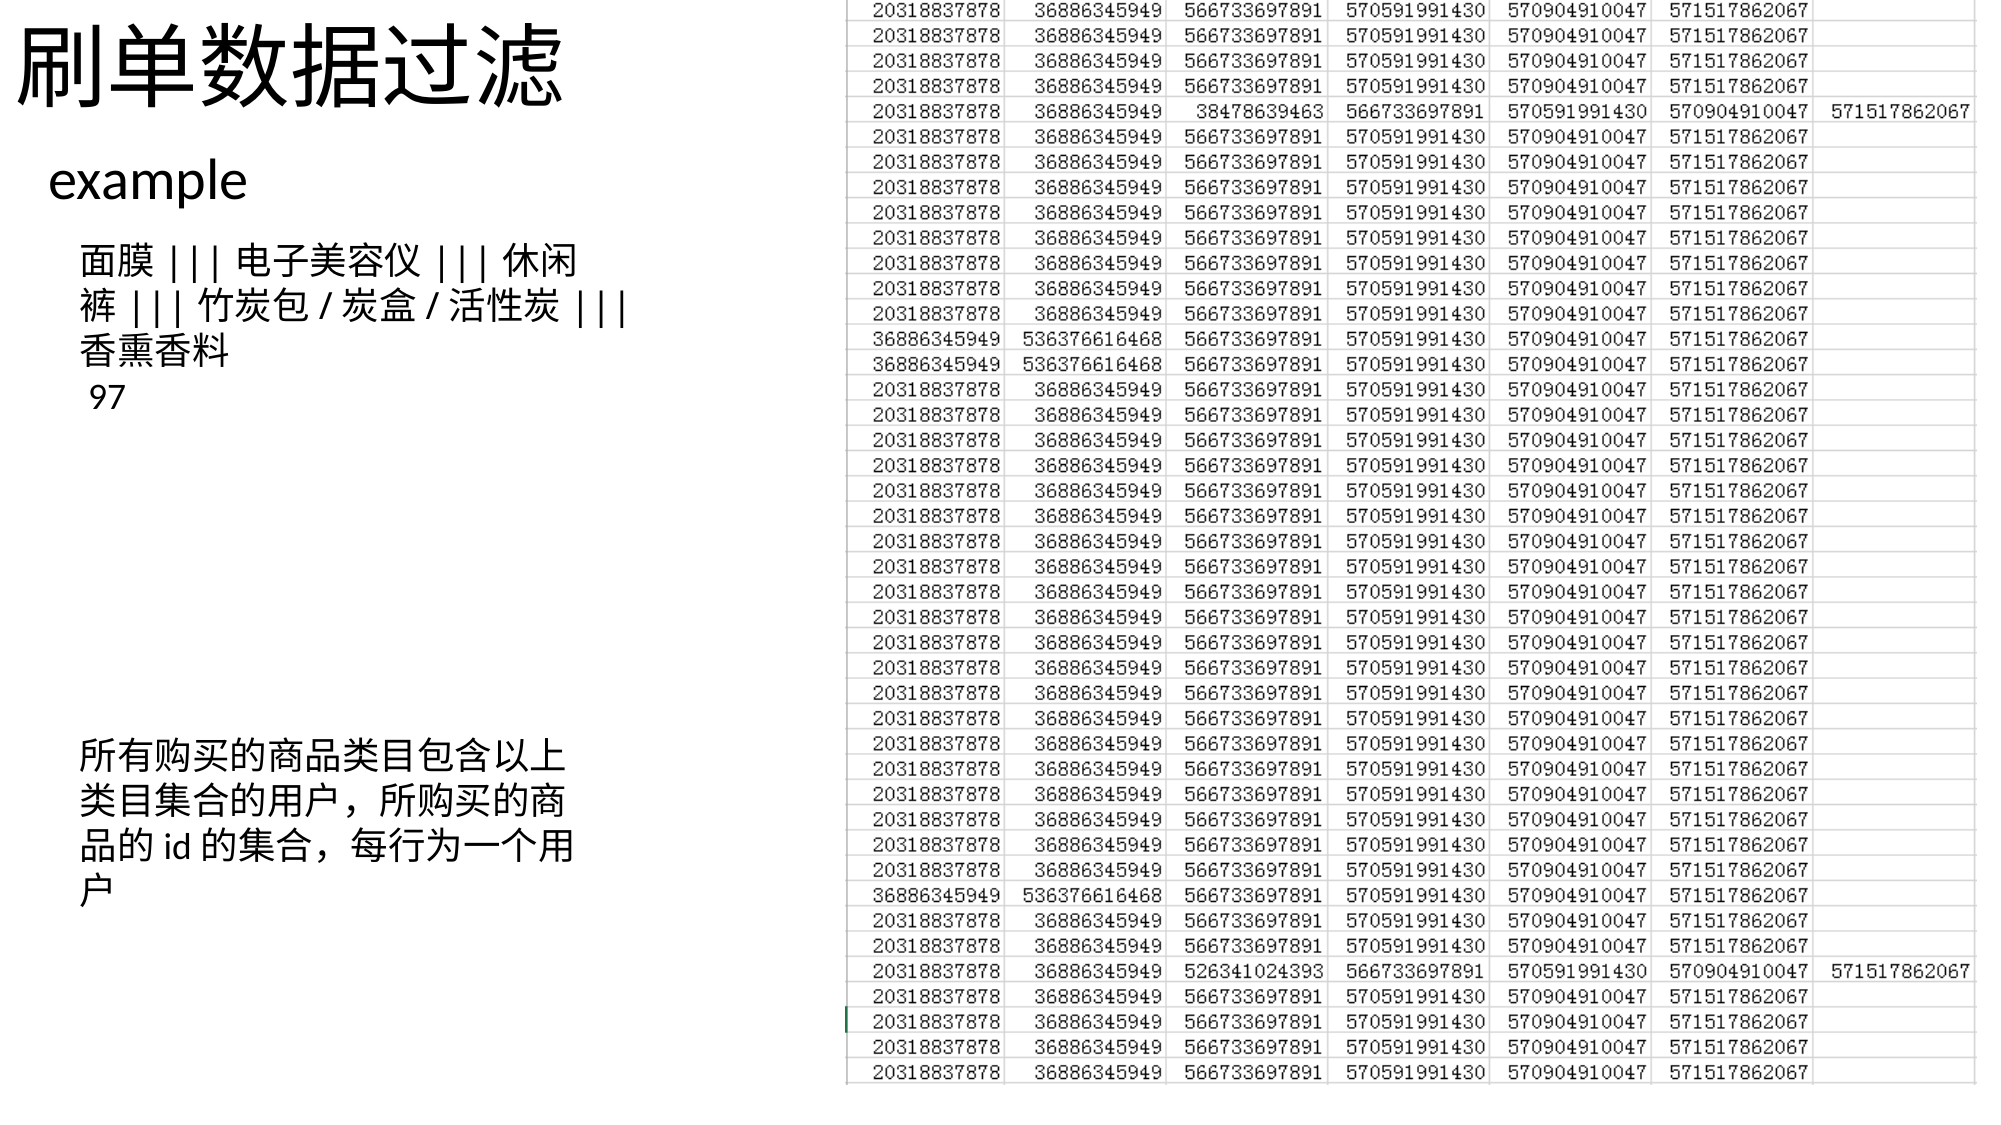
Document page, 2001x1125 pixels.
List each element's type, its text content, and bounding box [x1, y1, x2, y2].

title 刷单数据过滤 [0, 0, 845, 142]
picture [845, 0, 1977, 1085]
list example [33, 141, 303, 223]
text_box 所有购买的商品类目包含以上类目集合的用户，所购买的商品的id的集合，每行为一个用户 [64, 724, 606, 920]
text_box 面膜|||电子美容仪|||休闲裤|||竹炭包/炭盒/活性炭|||香熏香料 97 [64, 229, 670, 425]
